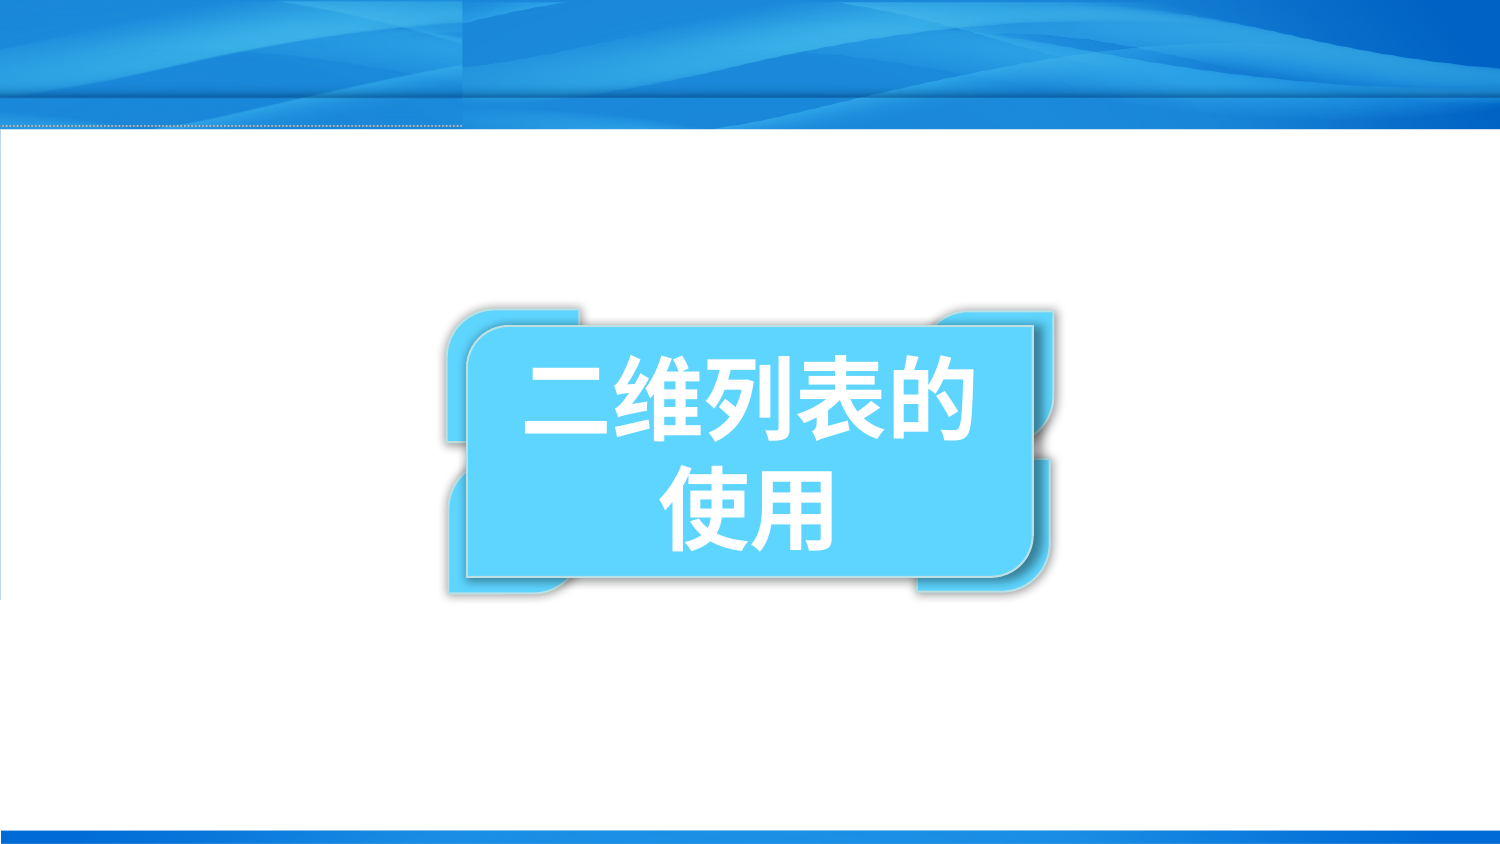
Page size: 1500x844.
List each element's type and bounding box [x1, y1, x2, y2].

text_box [446, 309, 1054, 594]
picture [0, 0, 1500, 844]
